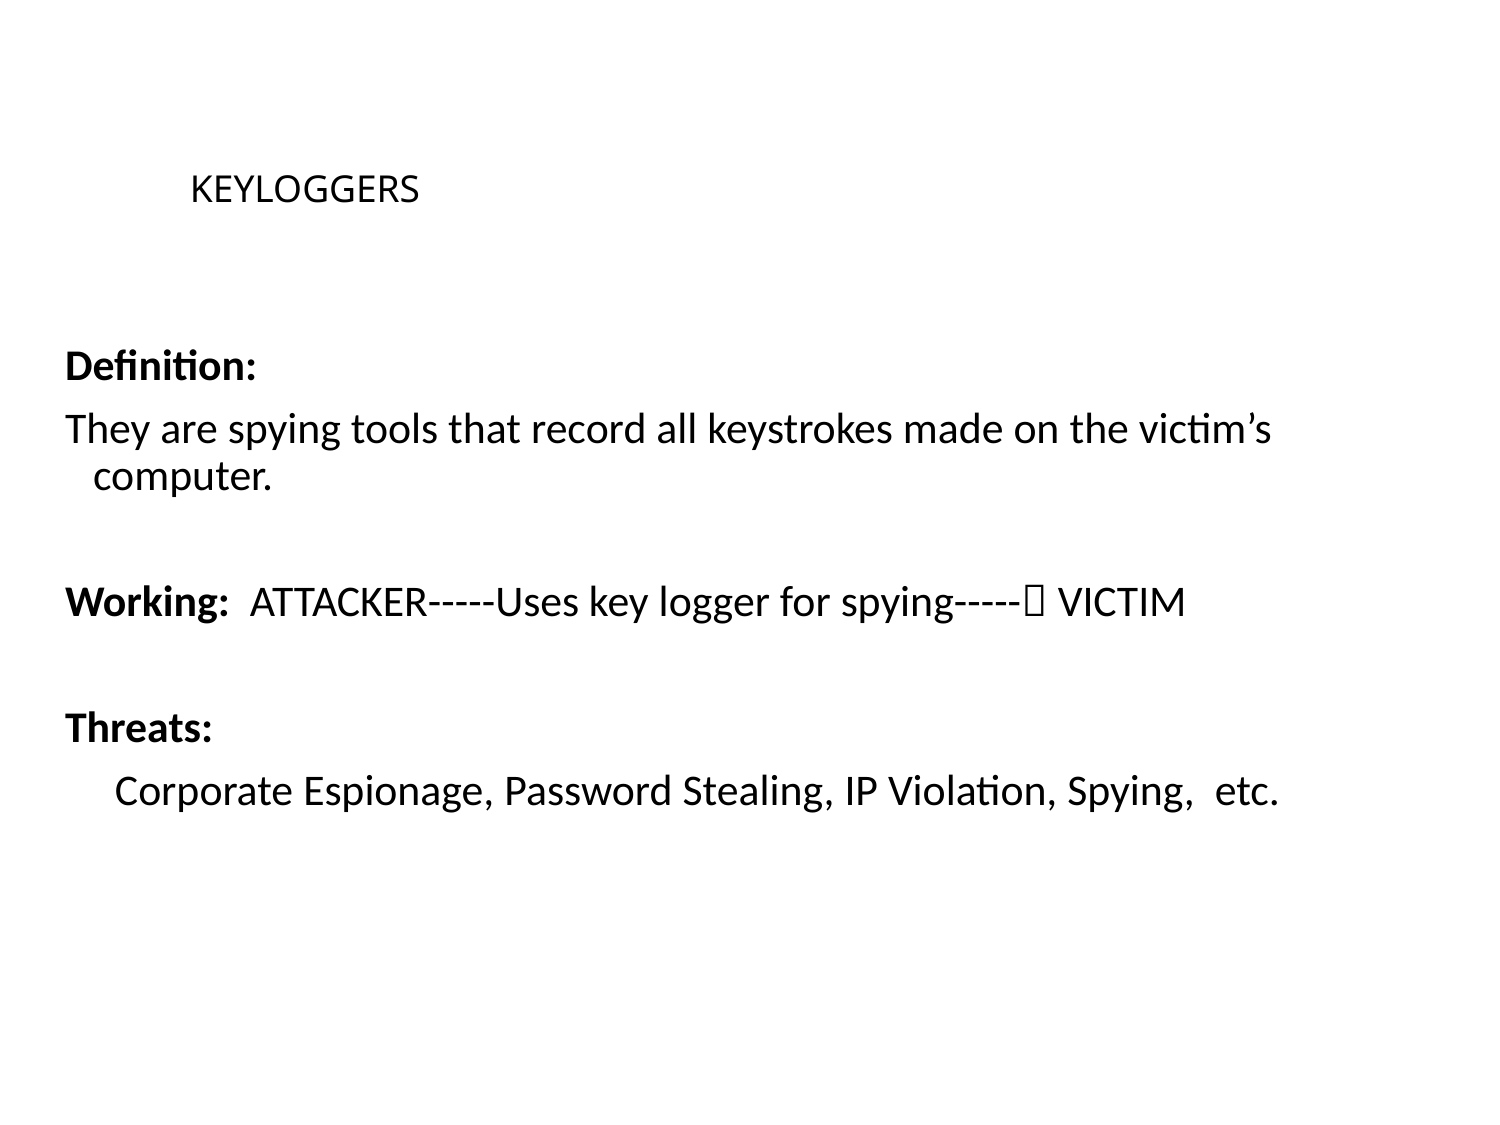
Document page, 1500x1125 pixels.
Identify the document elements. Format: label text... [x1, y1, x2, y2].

list Definition: They are spying tools that record all keystrokes made on the victim’s computer. Working: ATTACKER-----Uses key logger for spying----- VICTIM Threats: Corporate Espionage, Password Stealing, IP Violation, Spying, etc. [50, 249, 1463, 1050]
title KEYLOGGERS [174, 162, 1475, 263]
